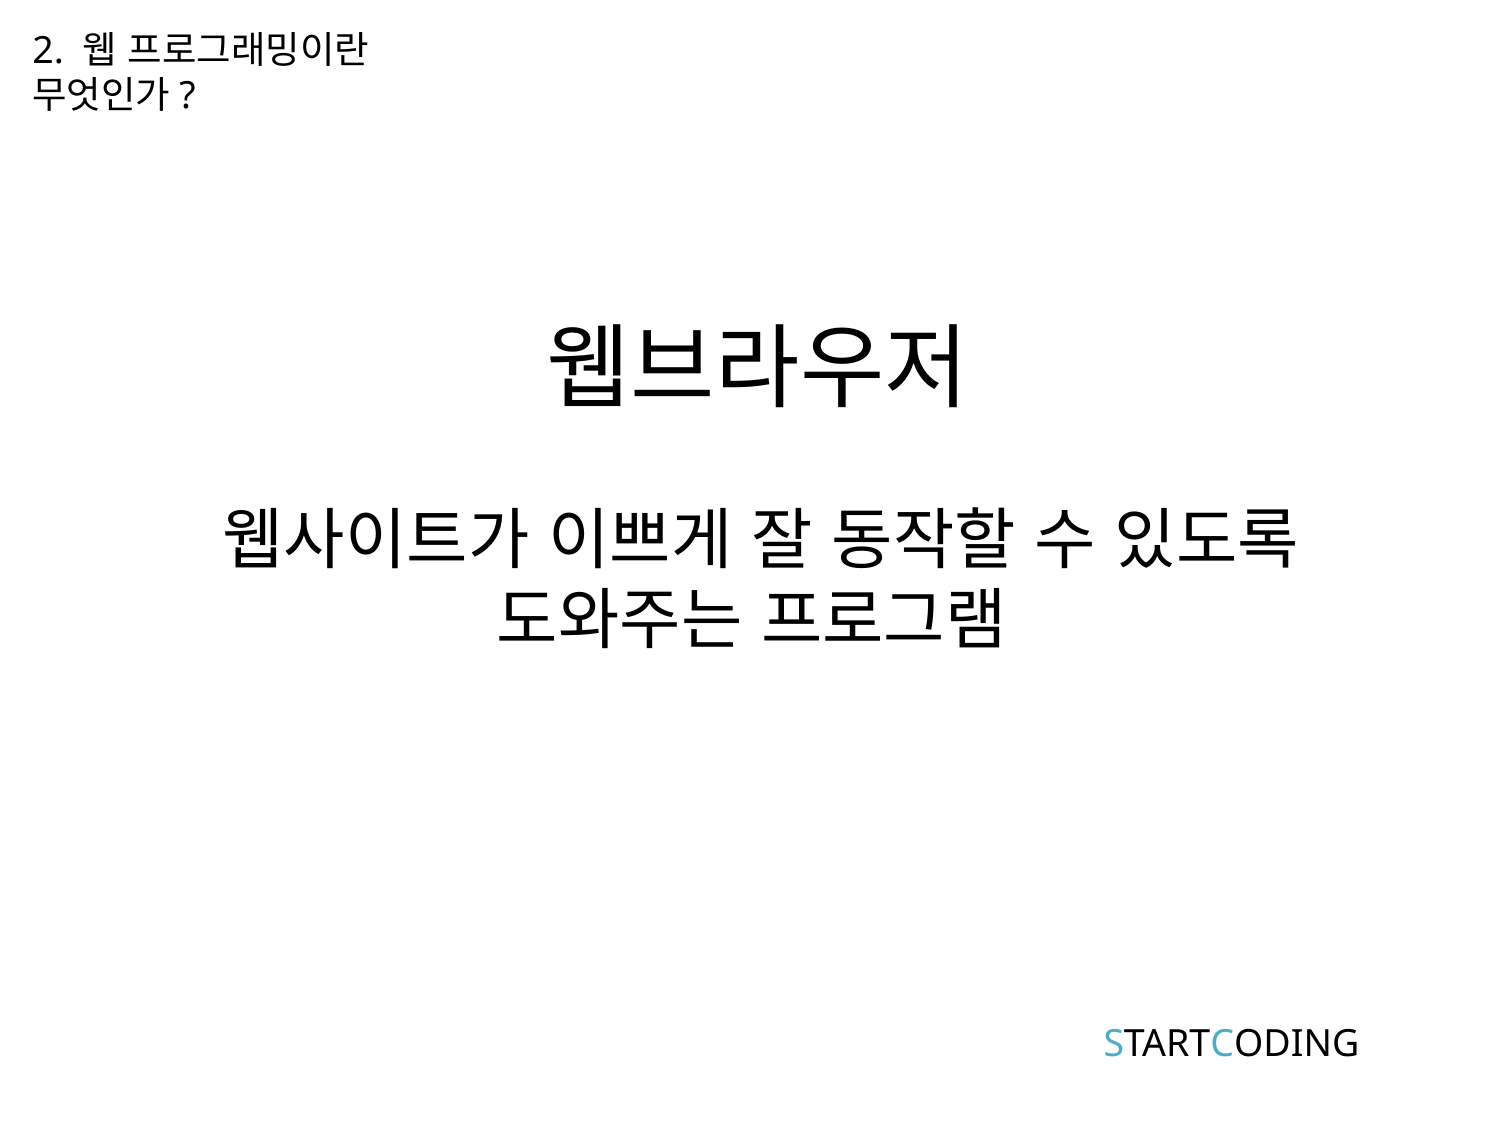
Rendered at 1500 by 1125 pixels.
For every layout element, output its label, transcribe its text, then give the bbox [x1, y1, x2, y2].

text_box 웹브라우저 [120, 243, 1396, 485]
text_box 2. 웹 프로그래밍이란 무엇인가? [17, 19, 491, 169]
text_box STARTCODING [1089, 1011, 1374, 1072]
title 웹사이트가 이쁘게 잘 동작할 수 있도록 도와주는 프로그램 [123, 456, 1399, 698]
